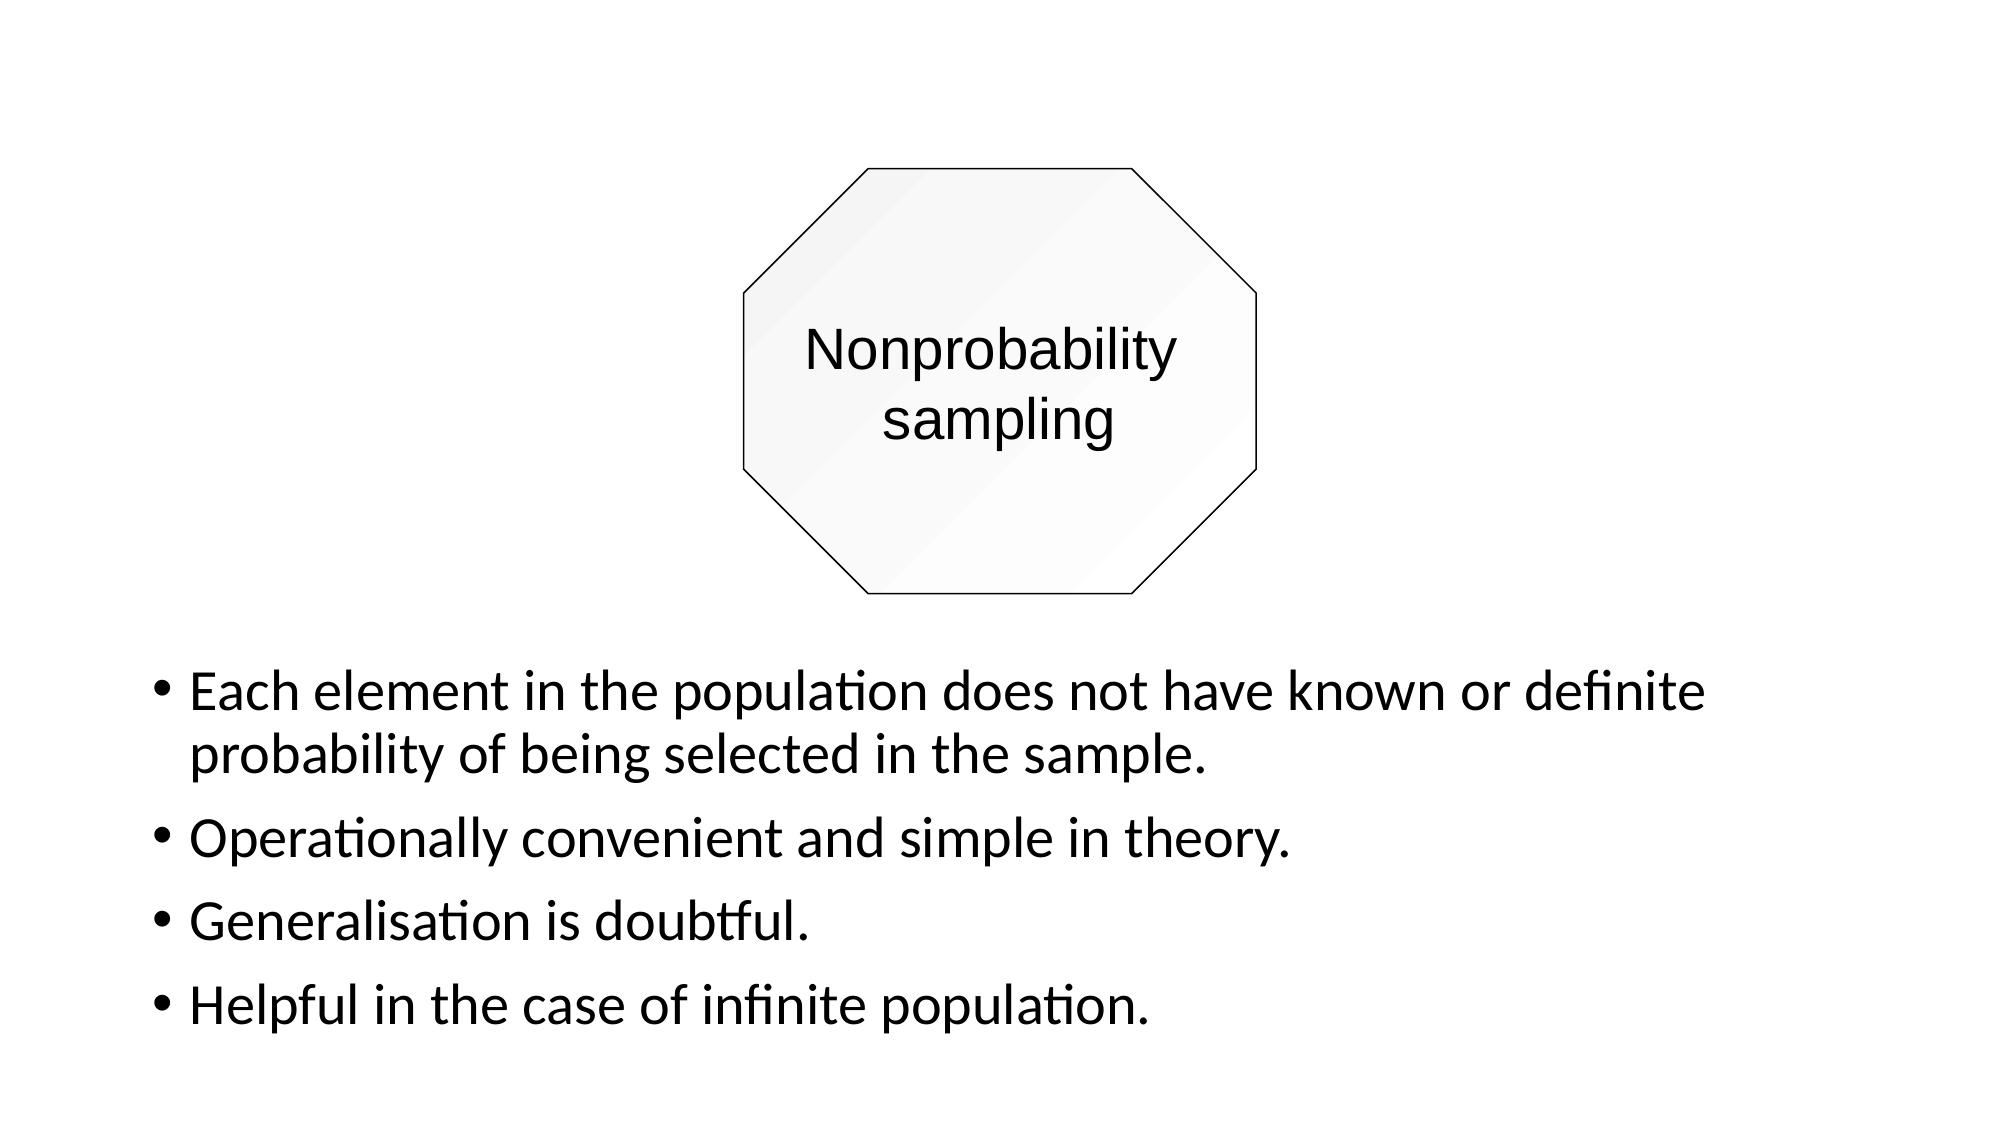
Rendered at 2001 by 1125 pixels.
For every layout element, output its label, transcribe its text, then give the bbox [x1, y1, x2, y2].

list Each element in the population does not have known or definite probability of being selected in the sample. Operationally convenient and simple in theory. Generalisation is doubtful. Helpful in the case of infinite population. [137, 652, 1863, 1125]
text_box Nonprobability sampling [743, 168, 1257, 594]
